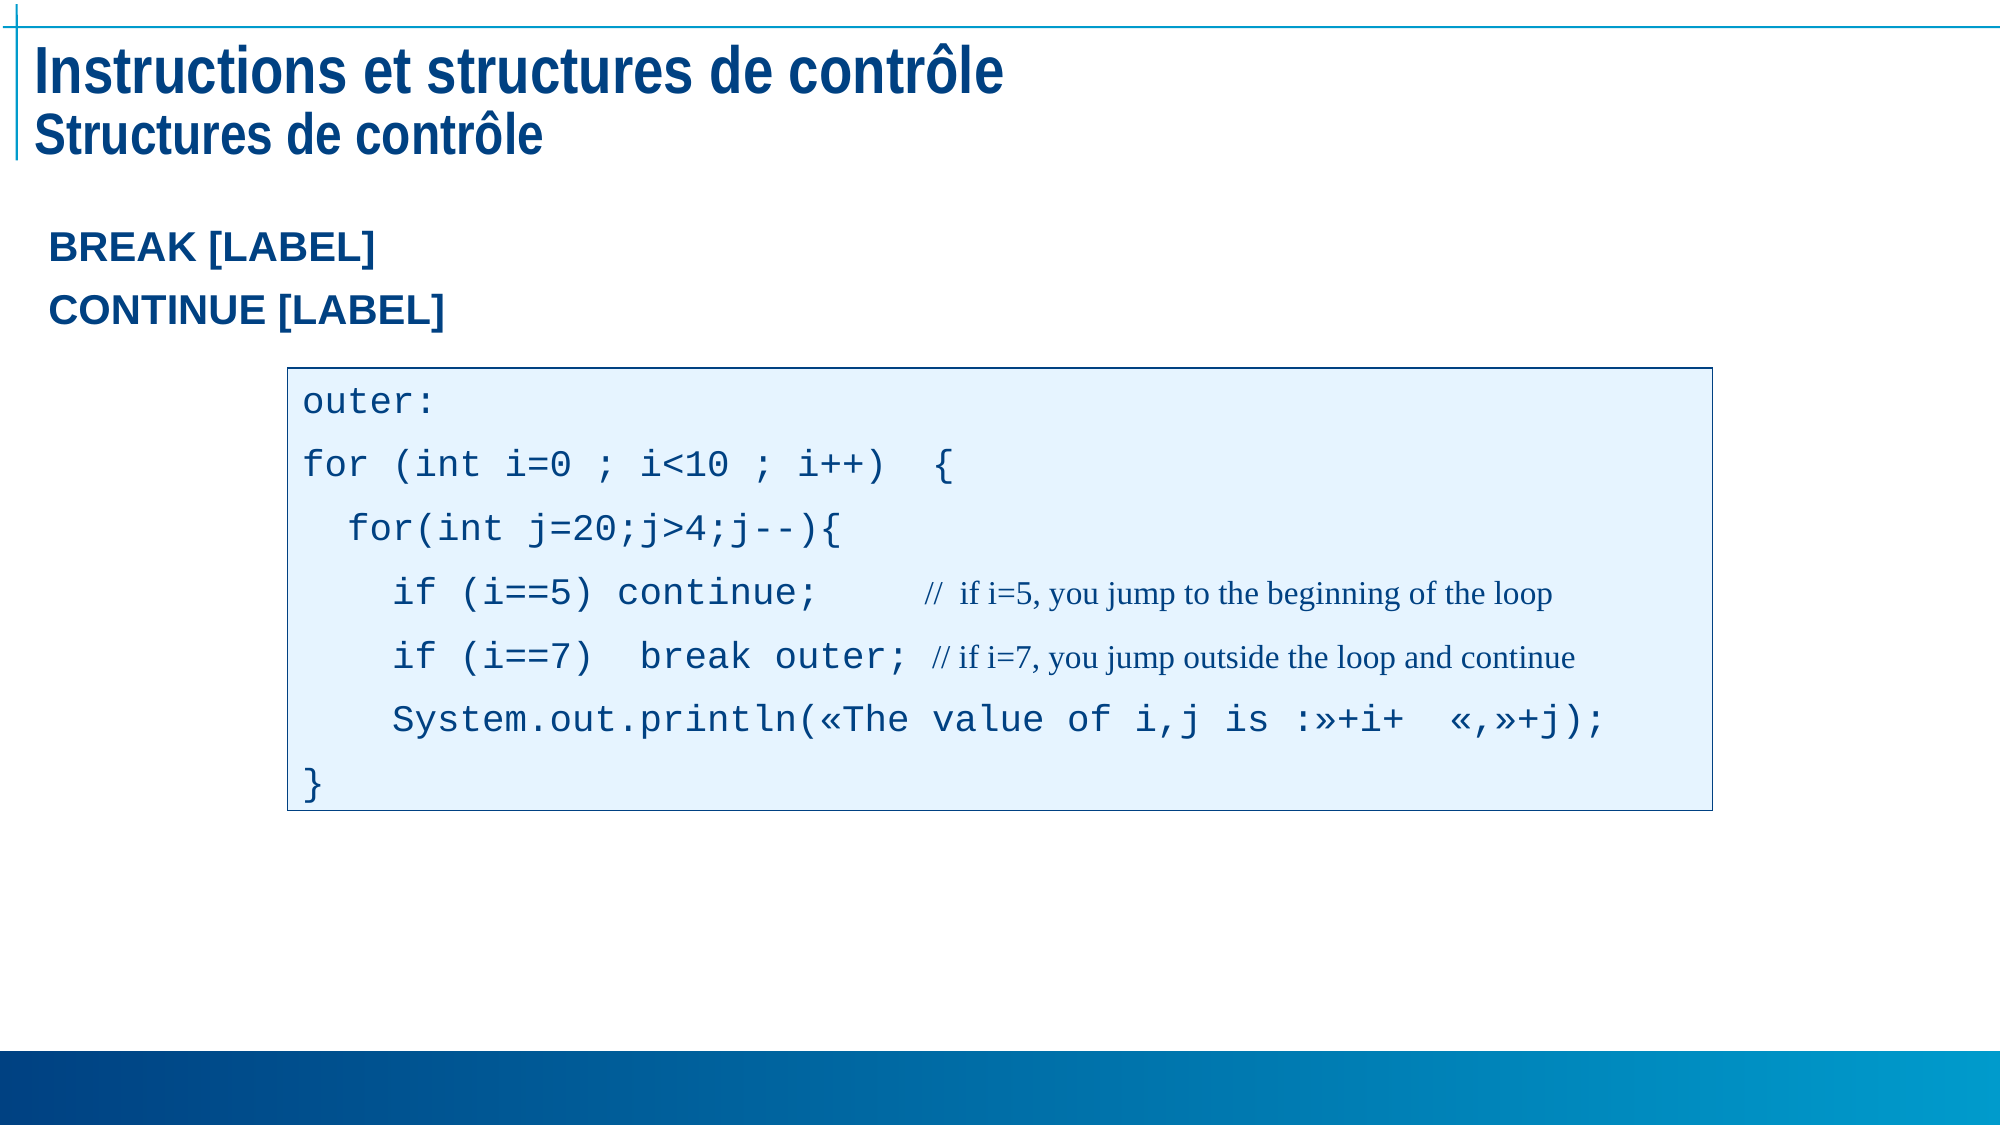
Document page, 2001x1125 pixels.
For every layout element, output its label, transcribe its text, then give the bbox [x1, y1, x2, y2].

title Instructions et structures de contrôle Structures de contrôle [19, 33, 1987, 185]
picture [933, 1051, 943, 1125]
text_box outer: for (int i=0 ; i<10 ; i++) { for(int j=20;j>4;j--){ if (i==5) continue; // if i=5, you jump to the beginning of the loop if (i==7) break outer; // if i=7, you jump outside the loop and continue System.out.println(«The value of i,j is :»+i+ «,»+j); } [287, 368, 1713, 811]
list BREAK [LABEL] CONTINUE [LABEL] [33, 212, 1967, 975]
